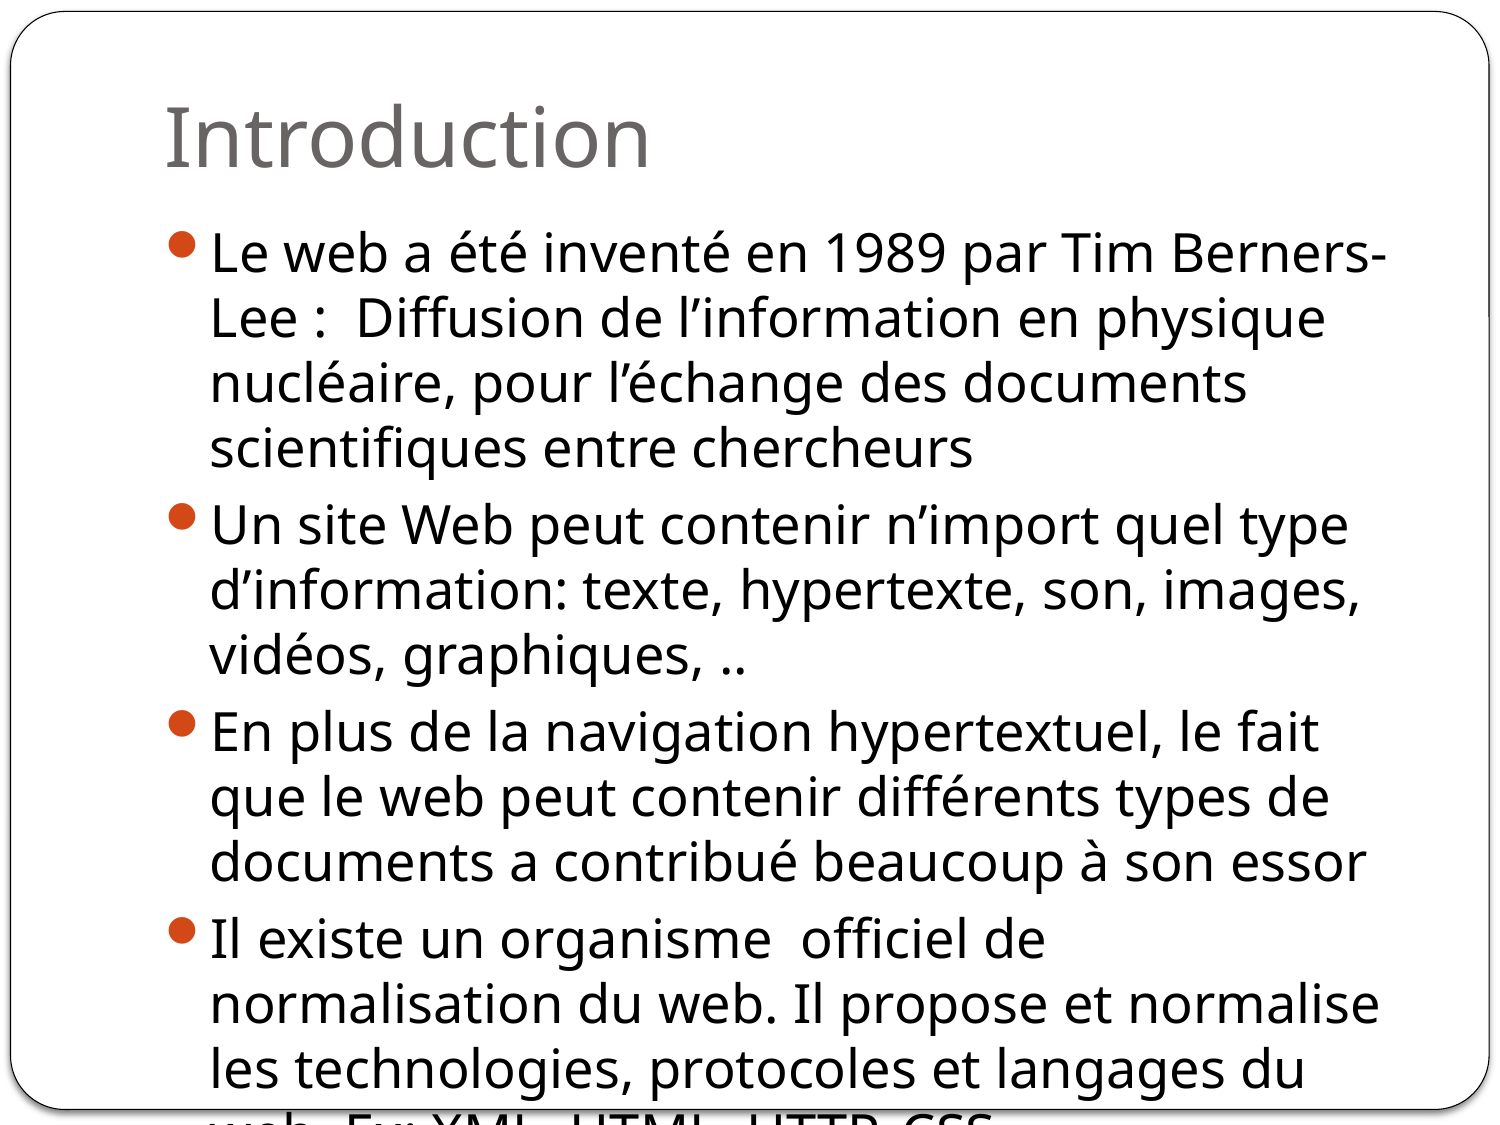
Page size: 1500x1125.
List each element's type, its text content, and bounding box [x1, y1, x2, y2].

list Le web a été inventé en 1989 par Tim Berners-Lee : Diffusion de l’information en physique nucléaire, pour l’échange des documents scientifiques entre chercheurs Un site Web peut contenir n’import quel type d’information: texte, hypertexte, son, images, vidéos, graphiques, .. En plus de la navigation hypertextuel, le fait que le web peut contenir différents types de documents a contribué beaucoup à son essor Il existe un organisme officiel de normalisation du web. Il propose et normalise les technologies, protocoles et langages du web, Ex: XML, HTML, HTTP, CSS, .. [150, 210, 1425, 1020]
title Introduction [150, 45, 1425, 200]
